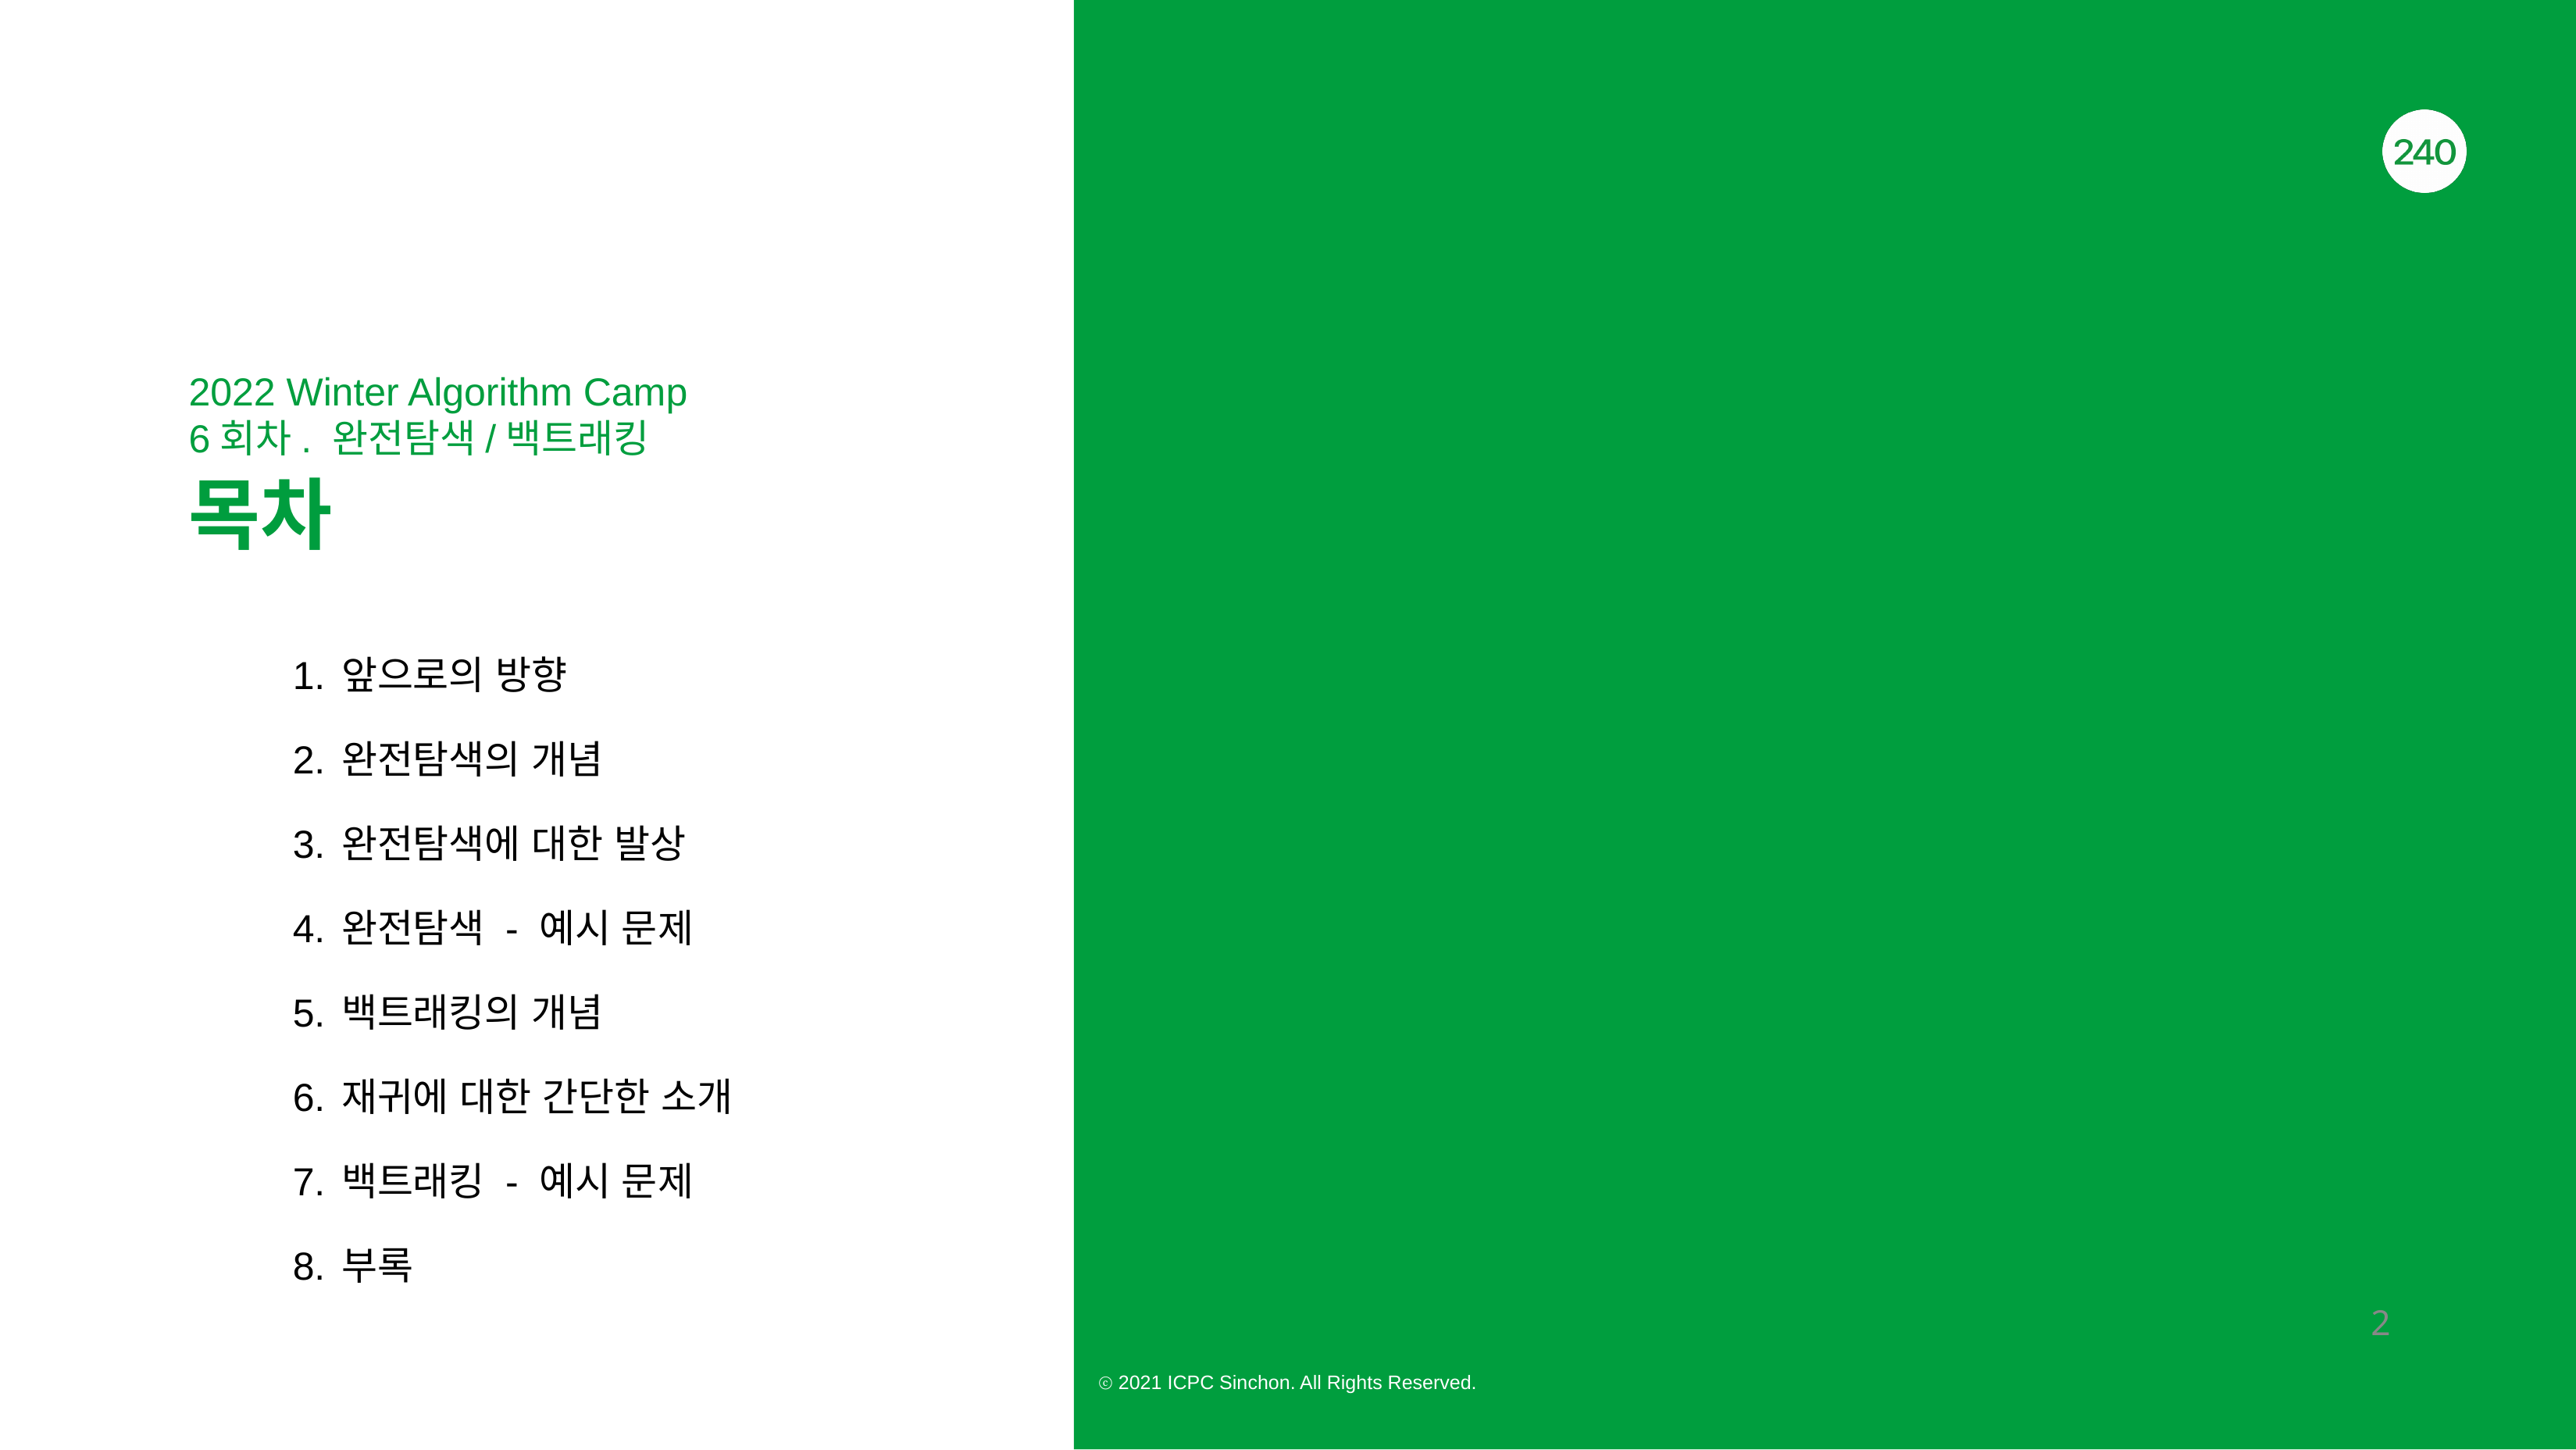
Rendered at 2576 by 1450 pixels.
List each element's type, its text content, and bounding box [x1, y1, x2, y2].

text_box 앞으로의 방향 완전탐색의 개념 완전탐색에 대한 발상 완전탐색 - 예시 문제 백트래킹의 개념 재귀에 대한 간단한 소개 백트래킹 - 예시 문제 부록 [271, 607, 874, 1294]
footer ⓒ 2021 ICPC Sinchon. All Rights Reserved. [853, 1343, 1723, 1421]
text_box 목차 [177, 470, 744, 605]
slide_number ‹#› [1822, 1285, 2403, 1363]
text_box 2022 Winter Algorithm Camp 6회차. 완전탐색/백트래킹 [177, 361, 836, 466]
picture [2382, 109, 2467, 193]
